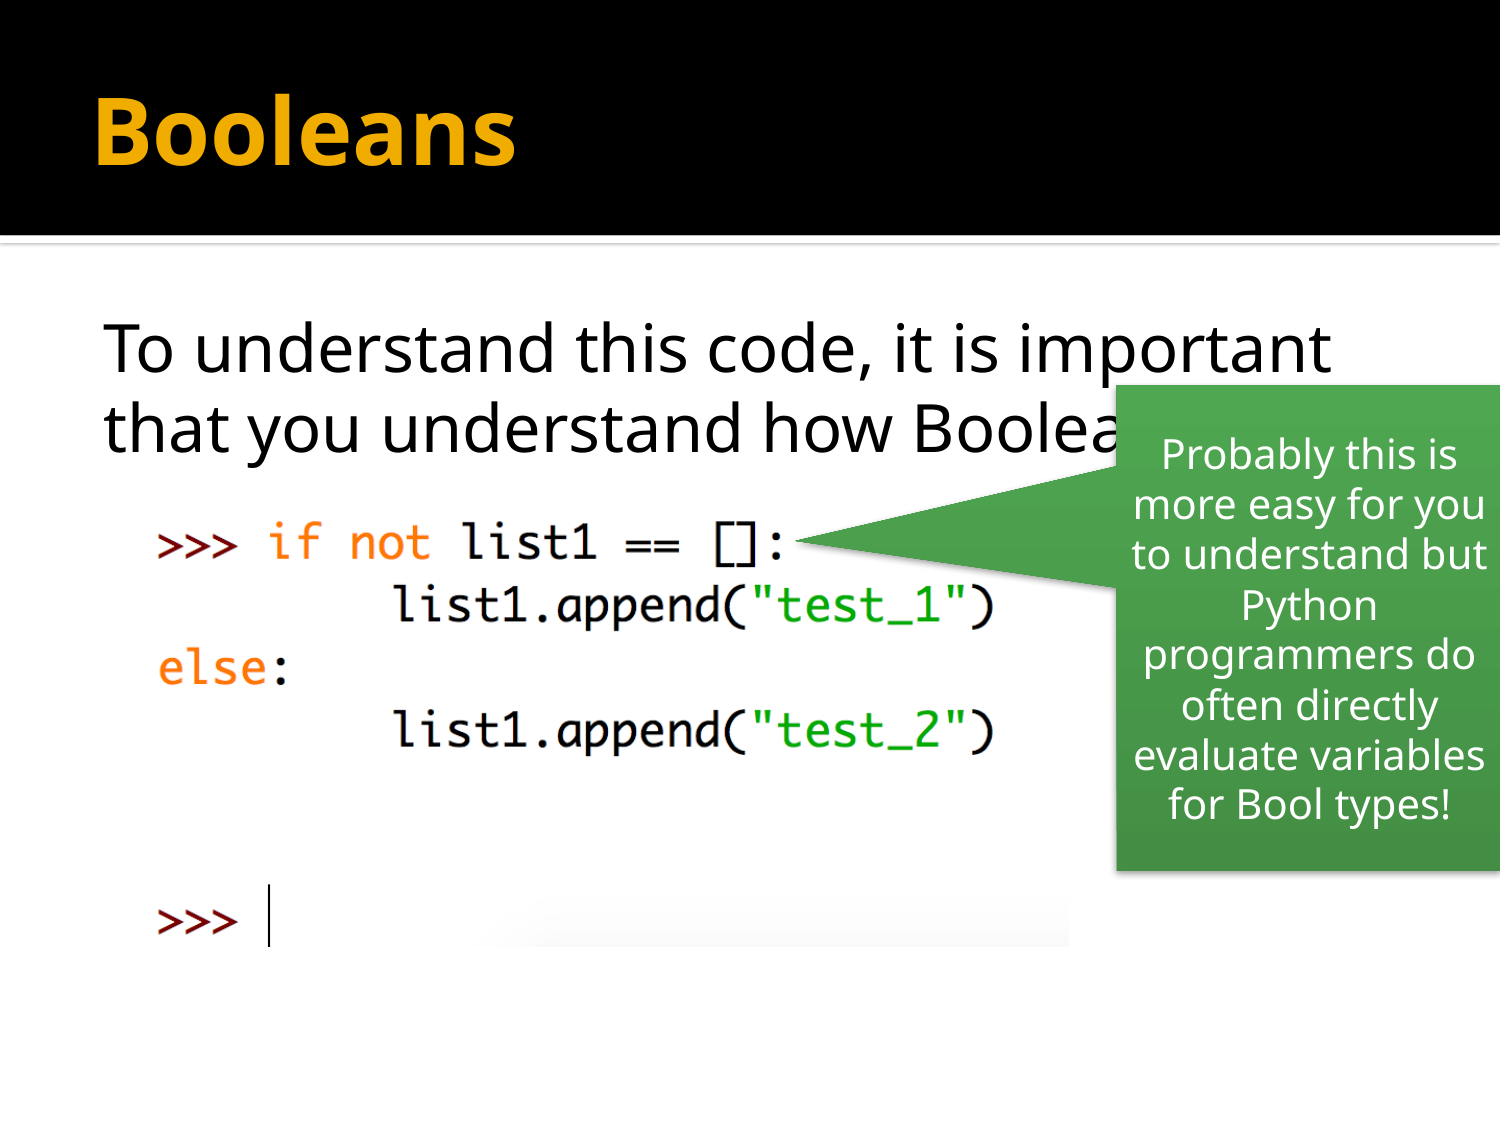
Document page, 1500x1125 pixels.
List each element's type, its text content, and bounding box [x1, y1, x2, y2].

list To understand this code, it is important that you understand how Booleans work. [75, 291, 1425, 1050]
text_box Probably this is more easy for you to understand but Python programmers do often directly evaluate variables for Bool types! [915, 385, 1500, 872]
title Booleans [75, 25, 1425, 231]
picture [147, 515, 1069, 947]
